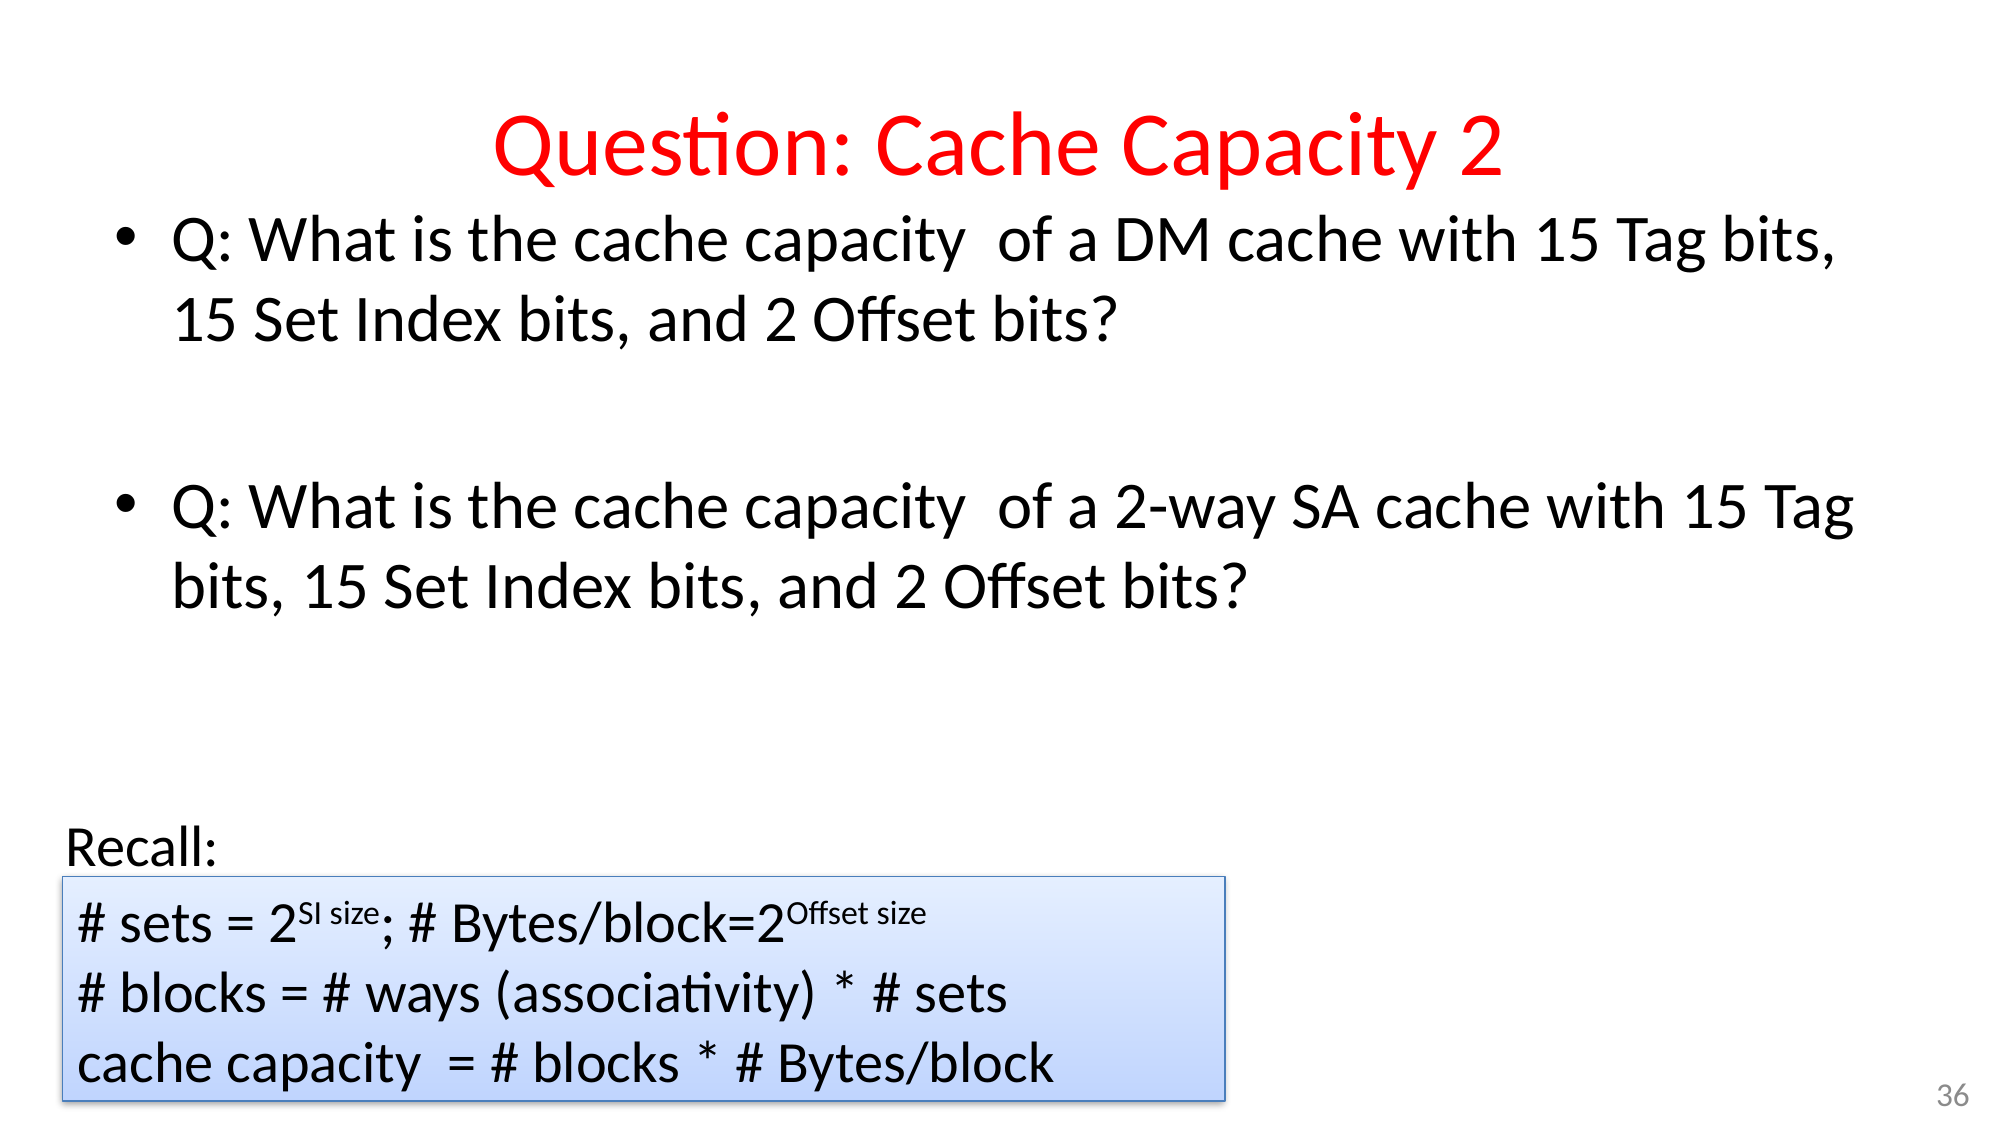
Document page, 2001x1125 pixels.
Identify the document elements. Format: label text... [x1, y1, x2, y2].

title Question: Cache Capacity 2 [99, 45, 1900, 187]
text_box 36 [1884, 1061, 1985, 1125]
text_box Recall: [51, 801, 235, 886]
list Q: What is the cache capacity of a DM cache with 15 Tag bits, 15 Set Index bits, and 2 Offset bits? Q: What is the cache capacity of a 2-way SA cache with 15 Tag bits, 15 Set Index bits, and 2 Offset bits? [99, 187, 1900, 850]
text_box # sets = 2SI size; # Bytes/block=2Offset size # blocks = # ways (associativity) * # sets cache capacity = # blocks * # Bytes/block [62, 876, 1226, 1102]
